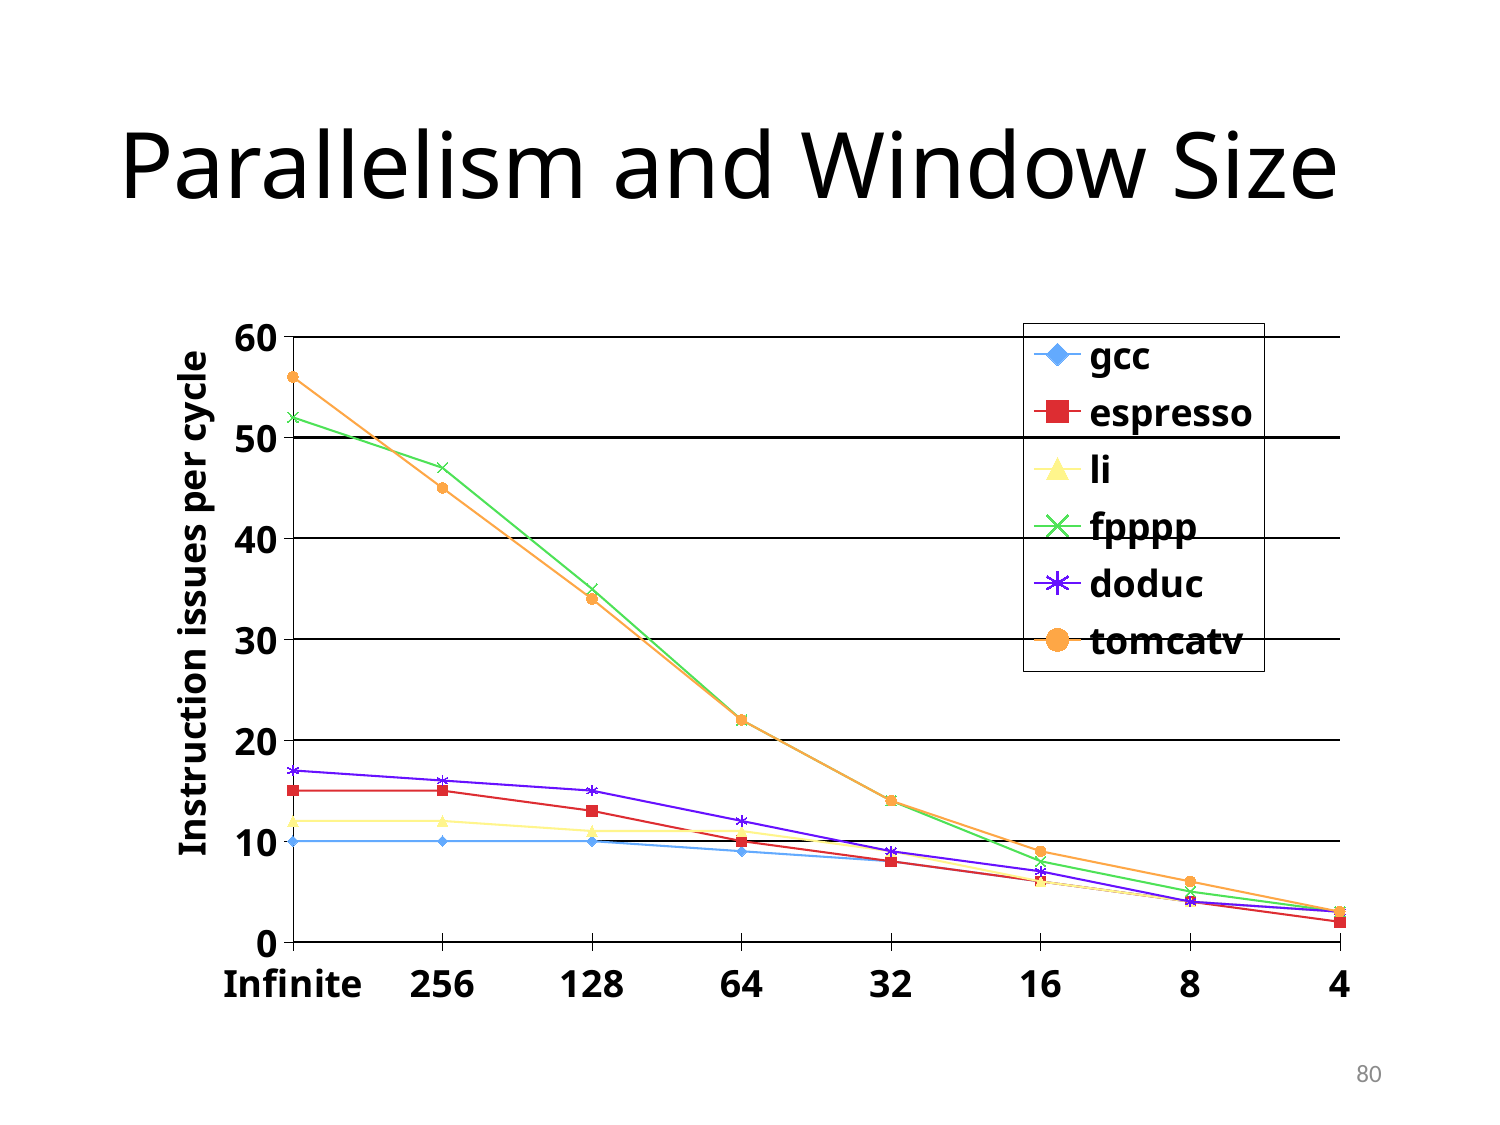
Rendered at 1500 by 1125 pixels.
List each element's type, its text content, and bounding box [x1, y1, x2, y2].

title Parallelism and Window Size [103, 59, 1397, 278]
chart [103, 299, 1397, 1014]
slide_number 80 [1059, 1042, 1397, 1103]
